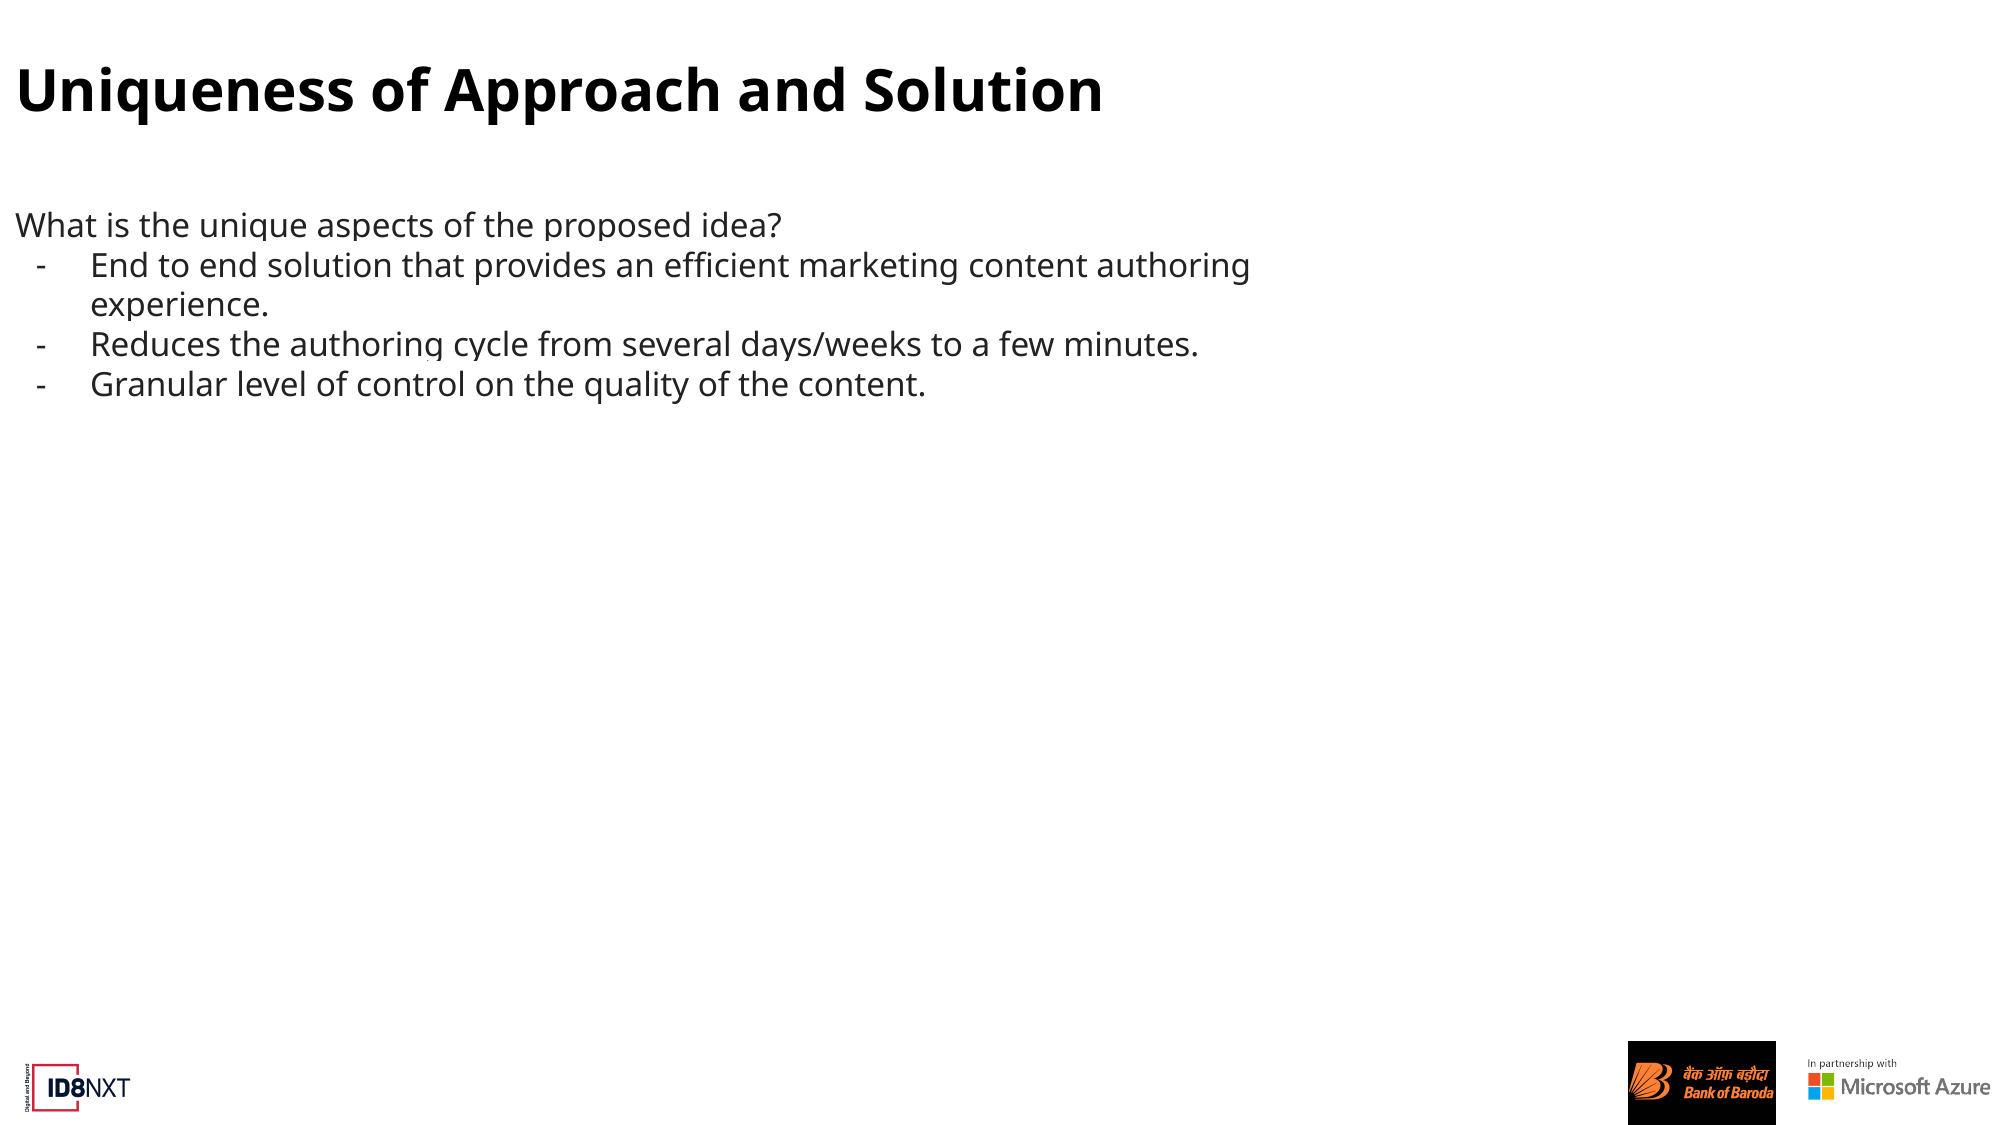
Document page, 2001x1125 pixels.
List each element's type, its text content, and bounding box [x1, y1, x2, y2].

picture [1806, 1057, 1992, 1102]
picture [17, 1052, 138, 1123]
title Uniqueness of Approach and Solution [0, 37, 1440, 133]
text_box What is the unique aspects of the proposed idea? End to end solution that provides an efficient marketing content authoring experience. Reduces the authoring cycle from several days/weeks to a few minutes. Granular level of control on the quality of the content. [0, 188, 1352, 749]
picture [1628, 1041, 1776, 1125]
